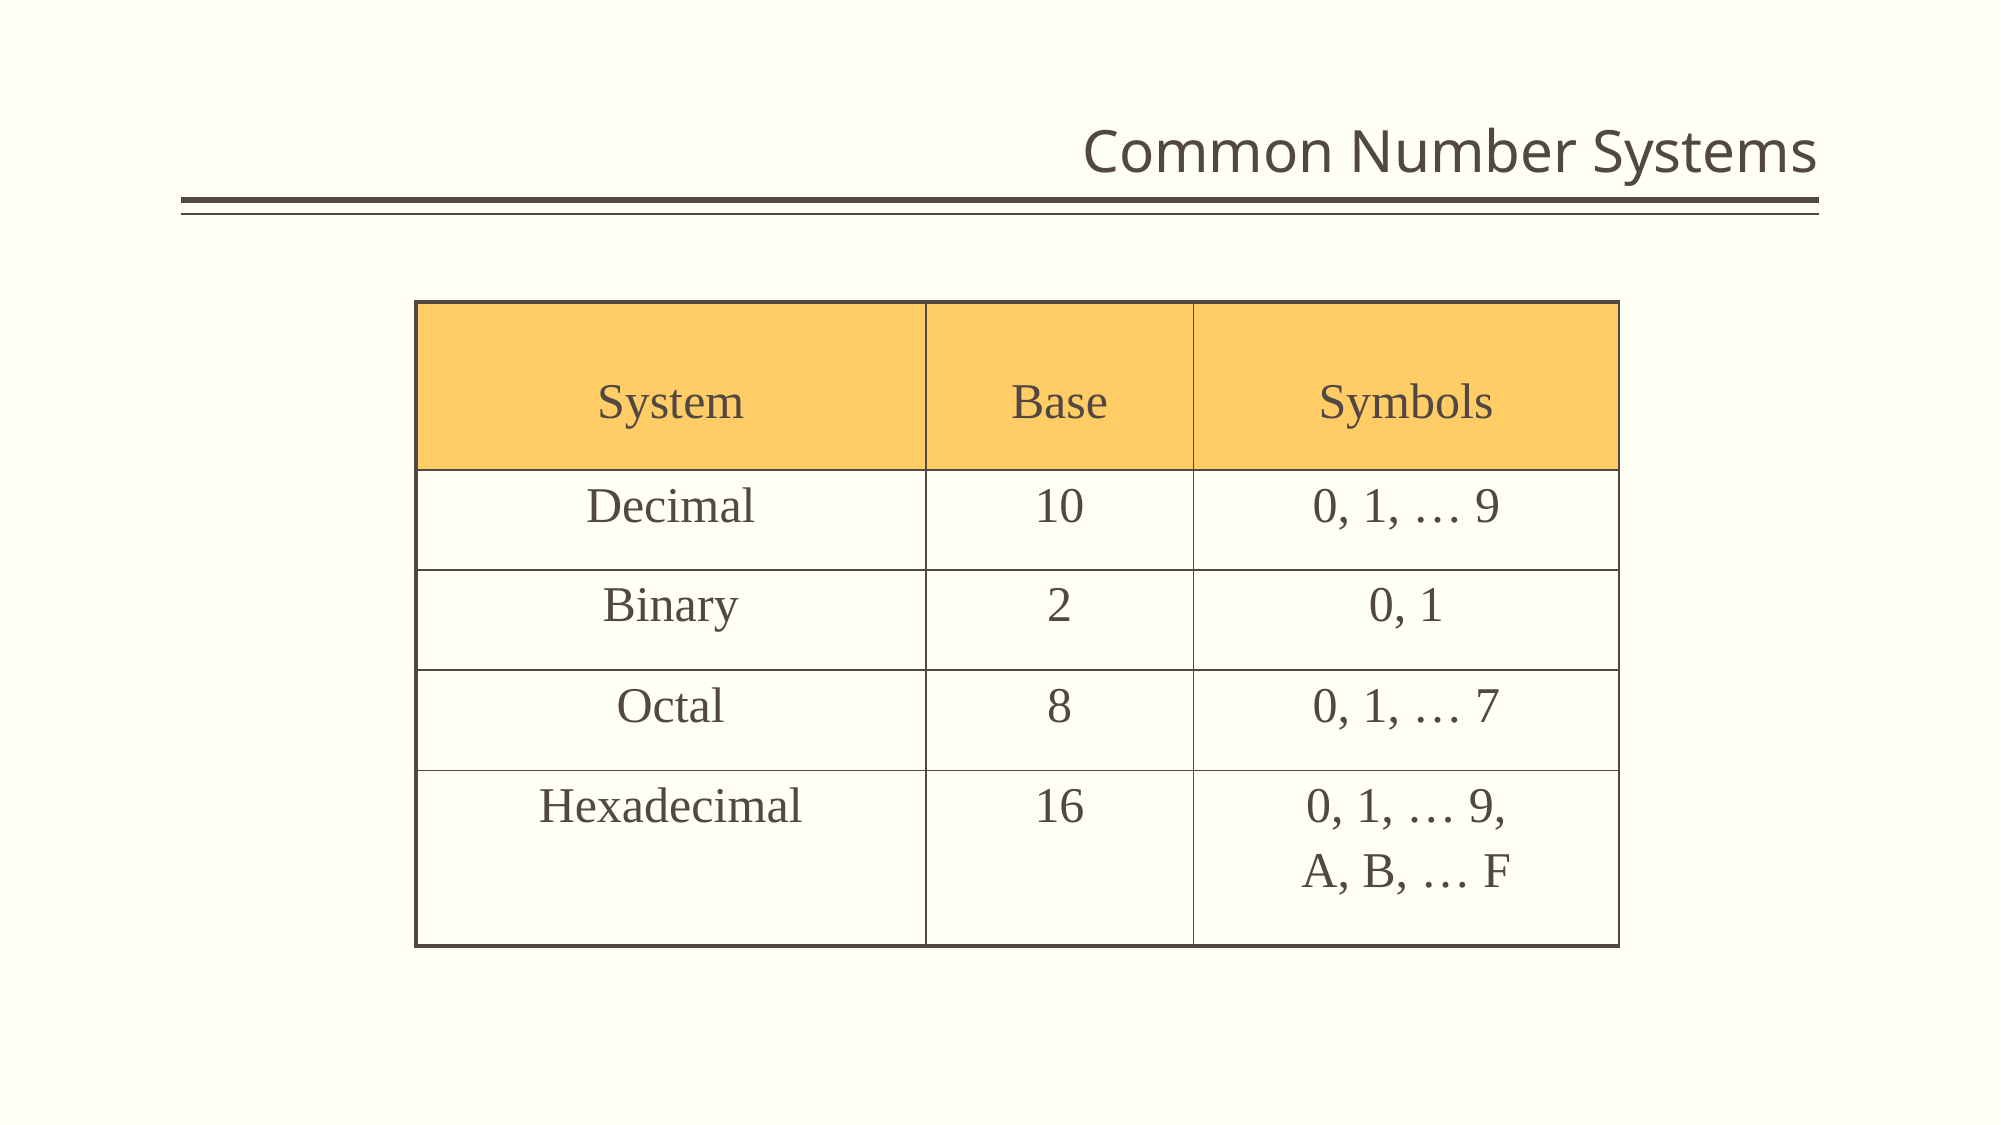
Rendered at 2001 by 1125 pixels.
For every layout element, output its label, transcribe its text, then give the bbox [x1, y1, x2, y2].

table_cell Decimal [418, 471, 925, 569]
table_cell 0, 1, … 9 [1194, 471, 1618, 569]
table_cell Hexadecimal [418, 771, 925, 944]
table_cell 0, 1, … 9, A, B, … F [1194, 771, 1618, 944]
table_header Symbols [1194, 304, 1618, 469]
table_cell 16 [927, 771, 1193, 944]
table_cell 0, 1 [1194, 571, 1618, 669]
table_cell Binary [418, 571, 925, 669]
table_header System [418, 304, 925, 469]
table_cell 2 [927, 571, 1193, 669]
table_cell 10 [927, 471, 1193, 569]
table_cell 8 [927, 671, 1193, 770]
table_header Base [927, 304, 1193, 469]
title Common Number Systems [181, 12, 1819, 193]
table_cell 0, 1, … 7 [1194, 671, 1618, 770]
table_cell Octal [418, 671, 925, 770]
